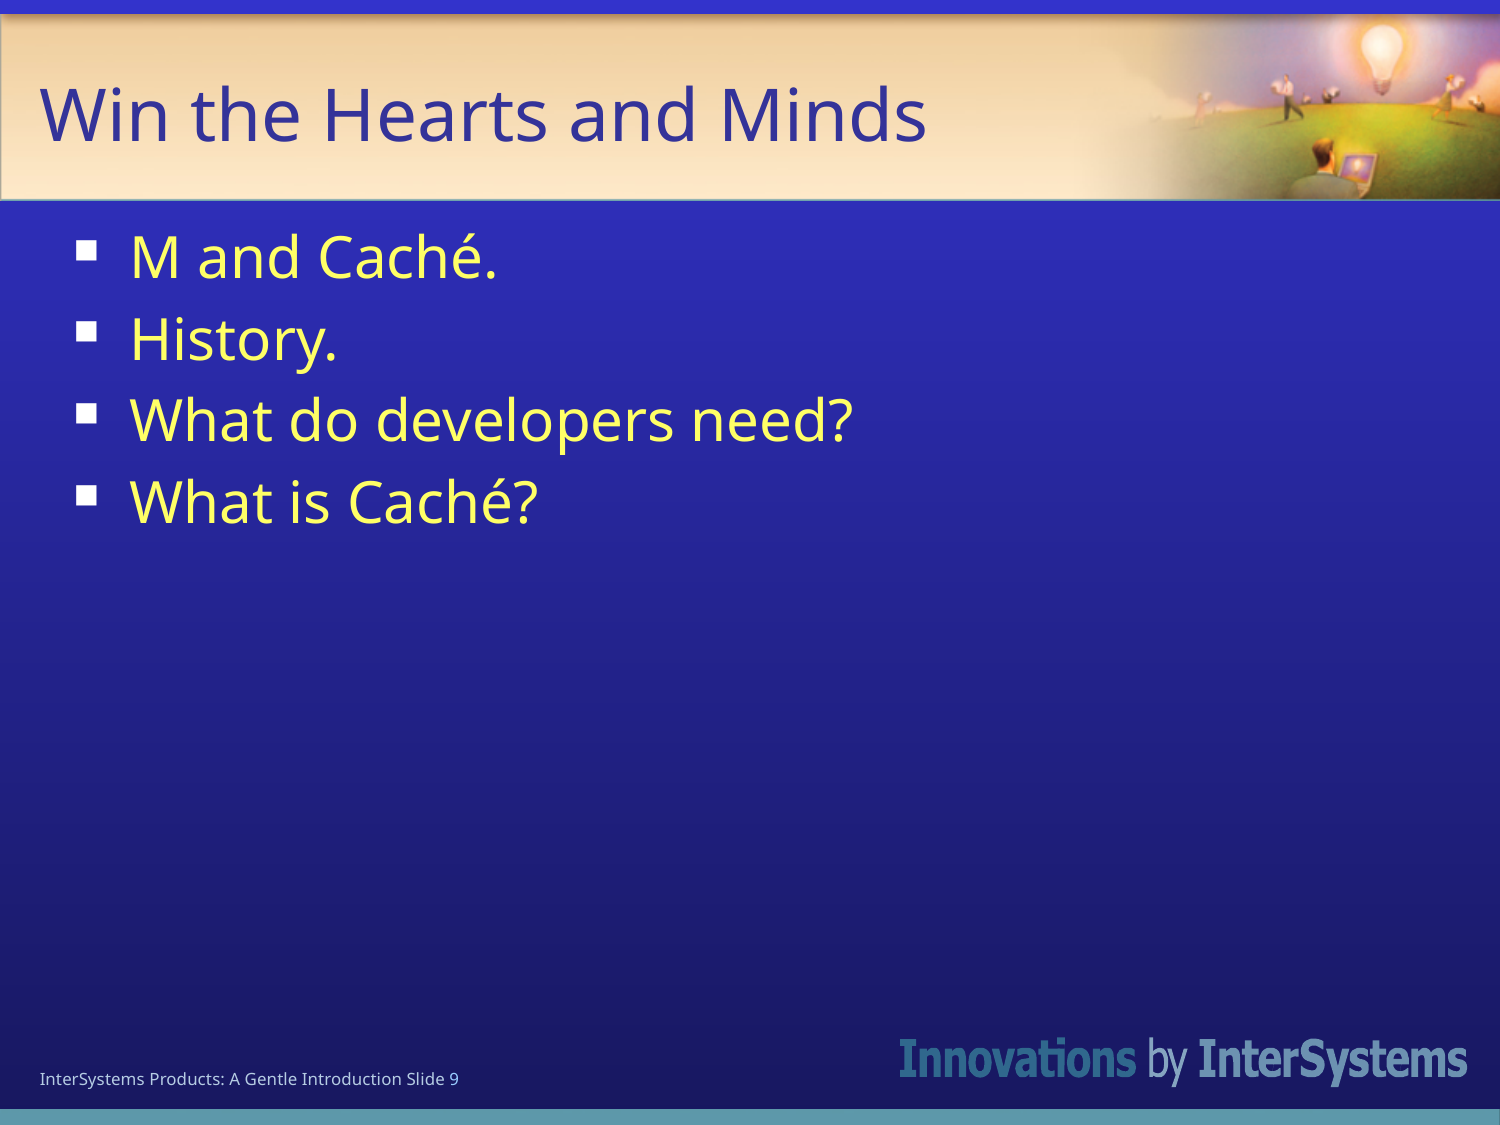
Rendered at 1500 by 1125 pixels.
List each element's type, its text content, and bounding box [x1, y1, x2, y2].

title Win the Hearts and Minds [24, 24, 1240, 200]
picture [0, 1109, 1500, 1125]
list M and Caché. History. What do developers need? What is Caché? [58, 212, 1425, 988]
picture [0, 14, 1500, 201]
